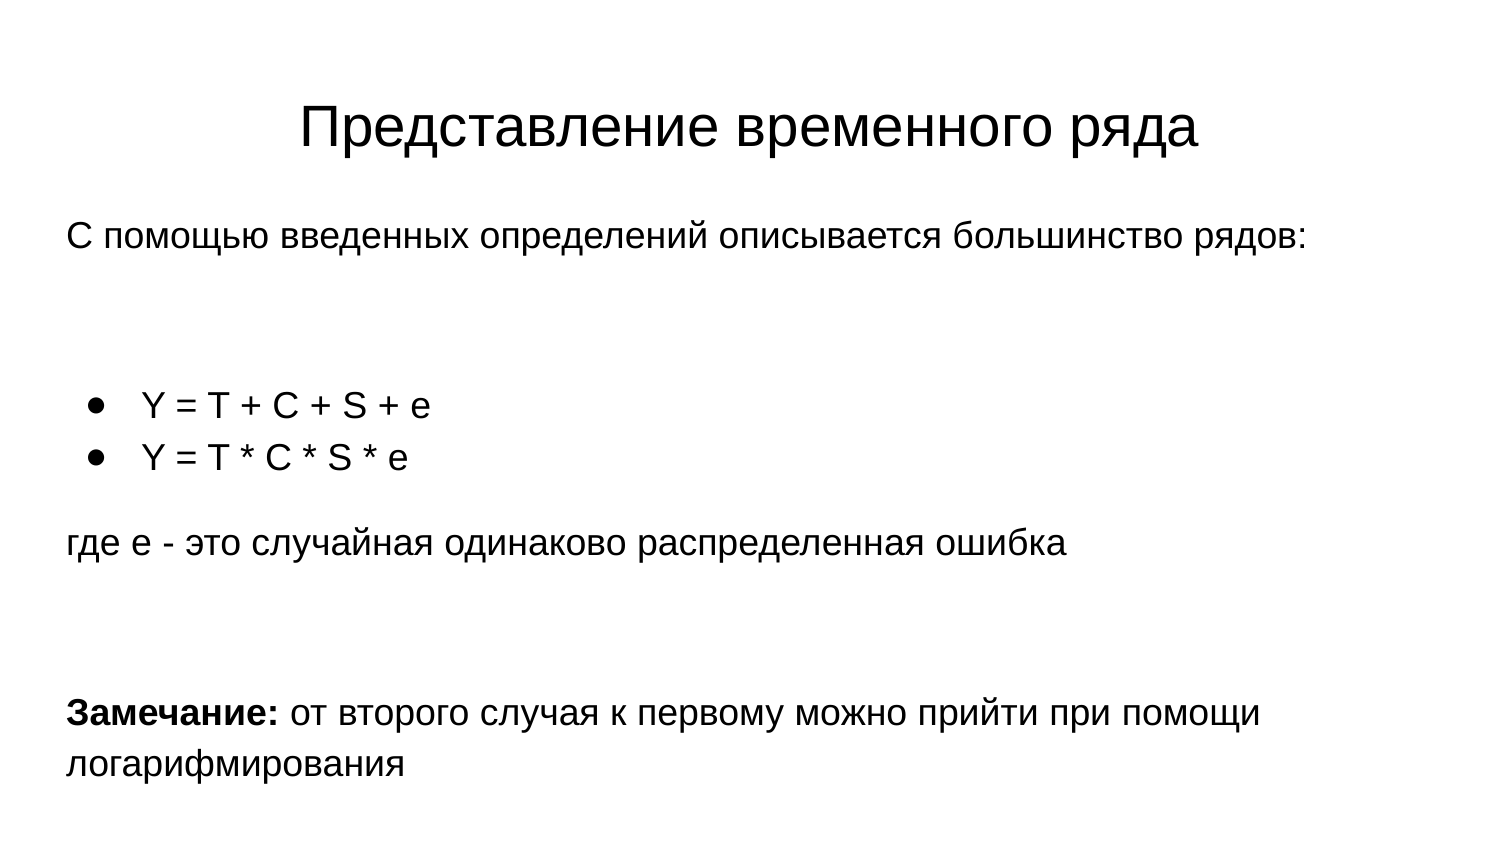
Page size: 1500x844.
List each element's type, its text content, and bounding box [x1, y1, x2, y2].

list С помощью введенных определений описывается большинство рядов: Y = T + C + S + e Y = T * C * S * e где e - это случайная одинаково распределенная ошибка Замечание: от второго случая к первому можно прийти при помощи логарифмирования [51, 189, 1449, 782]
title Представление временного ряда [51, 72, 1449, 167]
